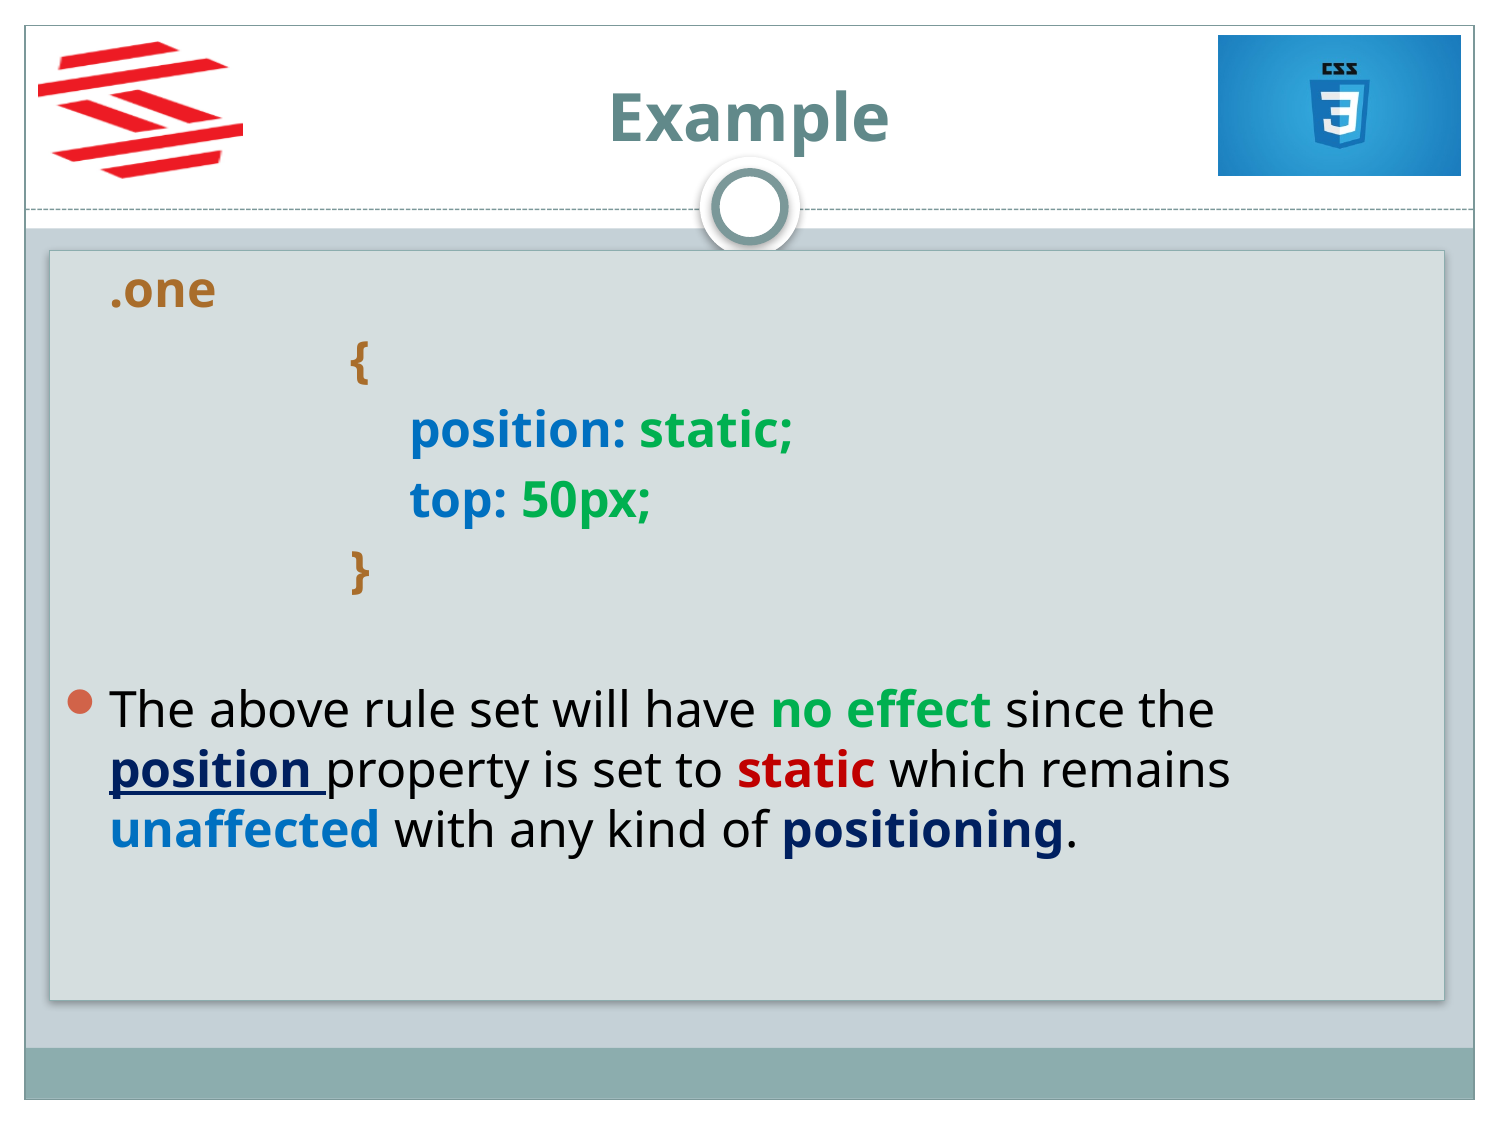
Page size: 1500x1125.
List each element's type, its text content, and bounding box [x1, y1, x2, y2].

title Example [237, 37, 1213, 162]
list .one { position: static; top: 50px; } The above rule set will have no effect since the position property is set to static which remains unaffected with any kind of positioning. [49, 250, 1445, 1001]
picture [37, 40, 243, 185]
picture [1218, 34, 1462, 176]
